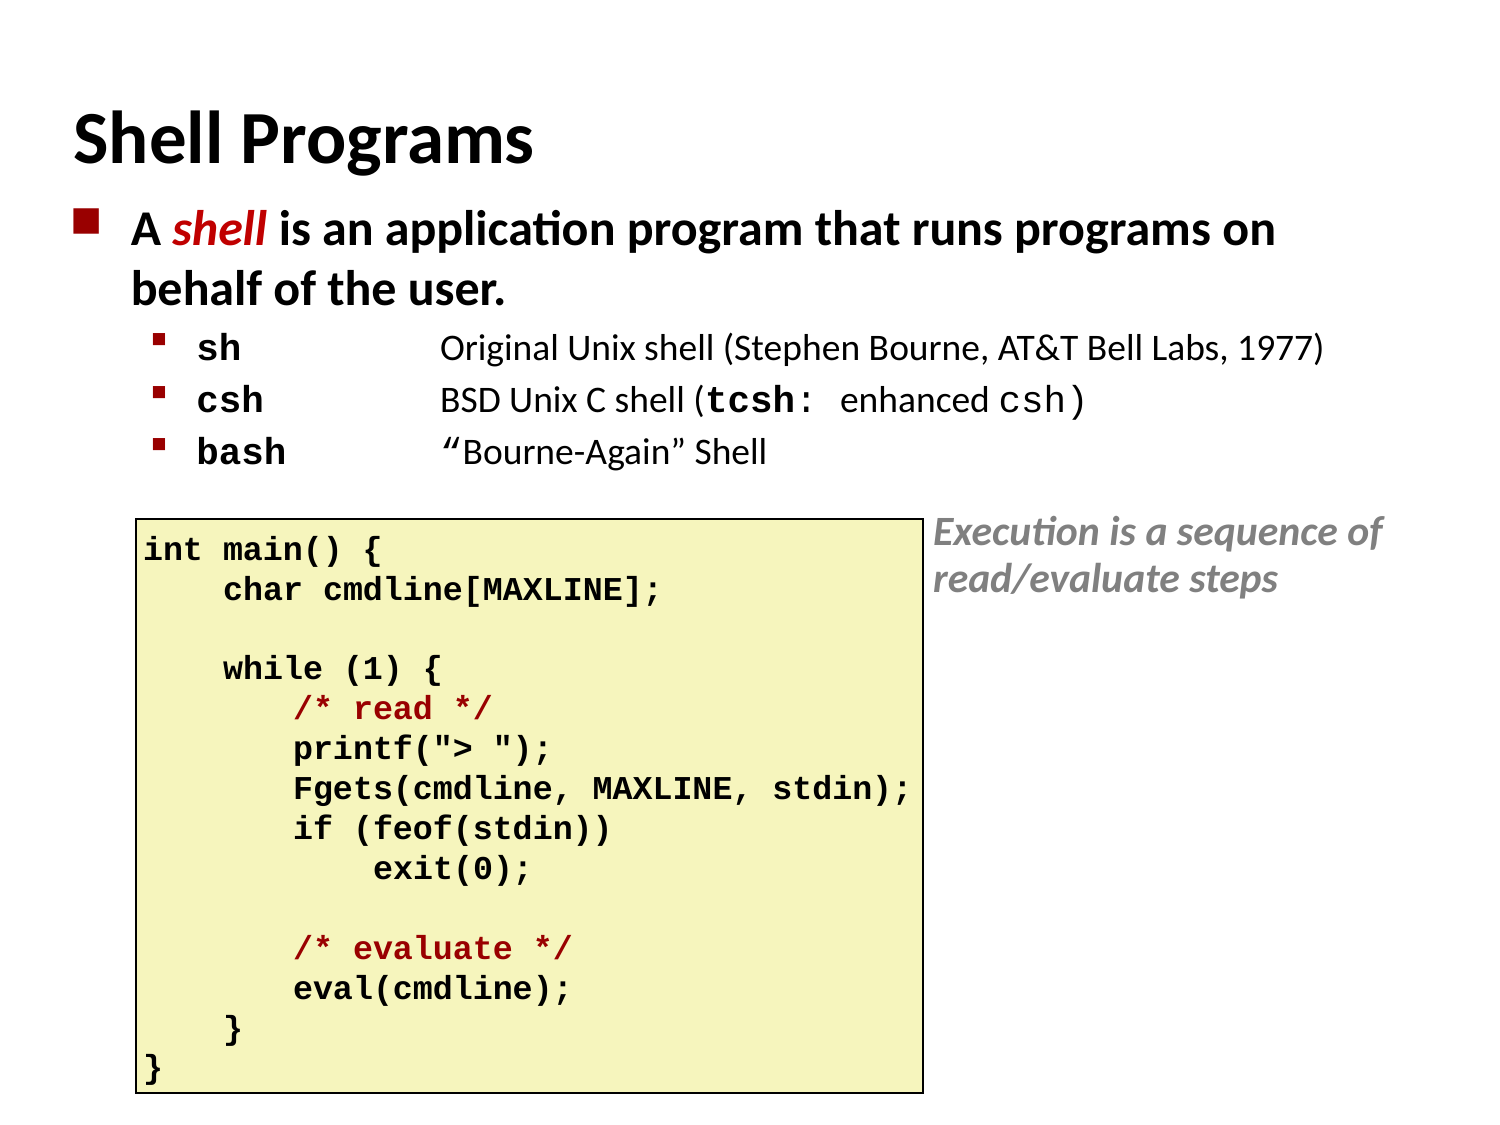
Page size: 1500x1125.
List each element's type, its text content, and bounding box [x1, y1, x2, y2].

title Shell Programs [58, 71, 1305, 197]
text_box int main() { char cmdline[MAXLINE]; while (1) { /* read */ printf("> "); Fgets(cmdline, MAXLINE, stdin); if (feof(stdin)) exit(0); /* evaluate */ eval(cmdline); } } [135, 519, 924, 1093]
text_box Execution is a sequence of read/evaluate steps [918, 500, 1406, 625]
list A shell is an application program that runs programs on behalf of the user. sh Original Unix shell (Stephen Bourne, AT&T Bell Labs, 1977) csh BSD Unix C shell (tcsh: enhanced csh) bash “Bourne-Again” Shell [59, 187, 1410, 488]
